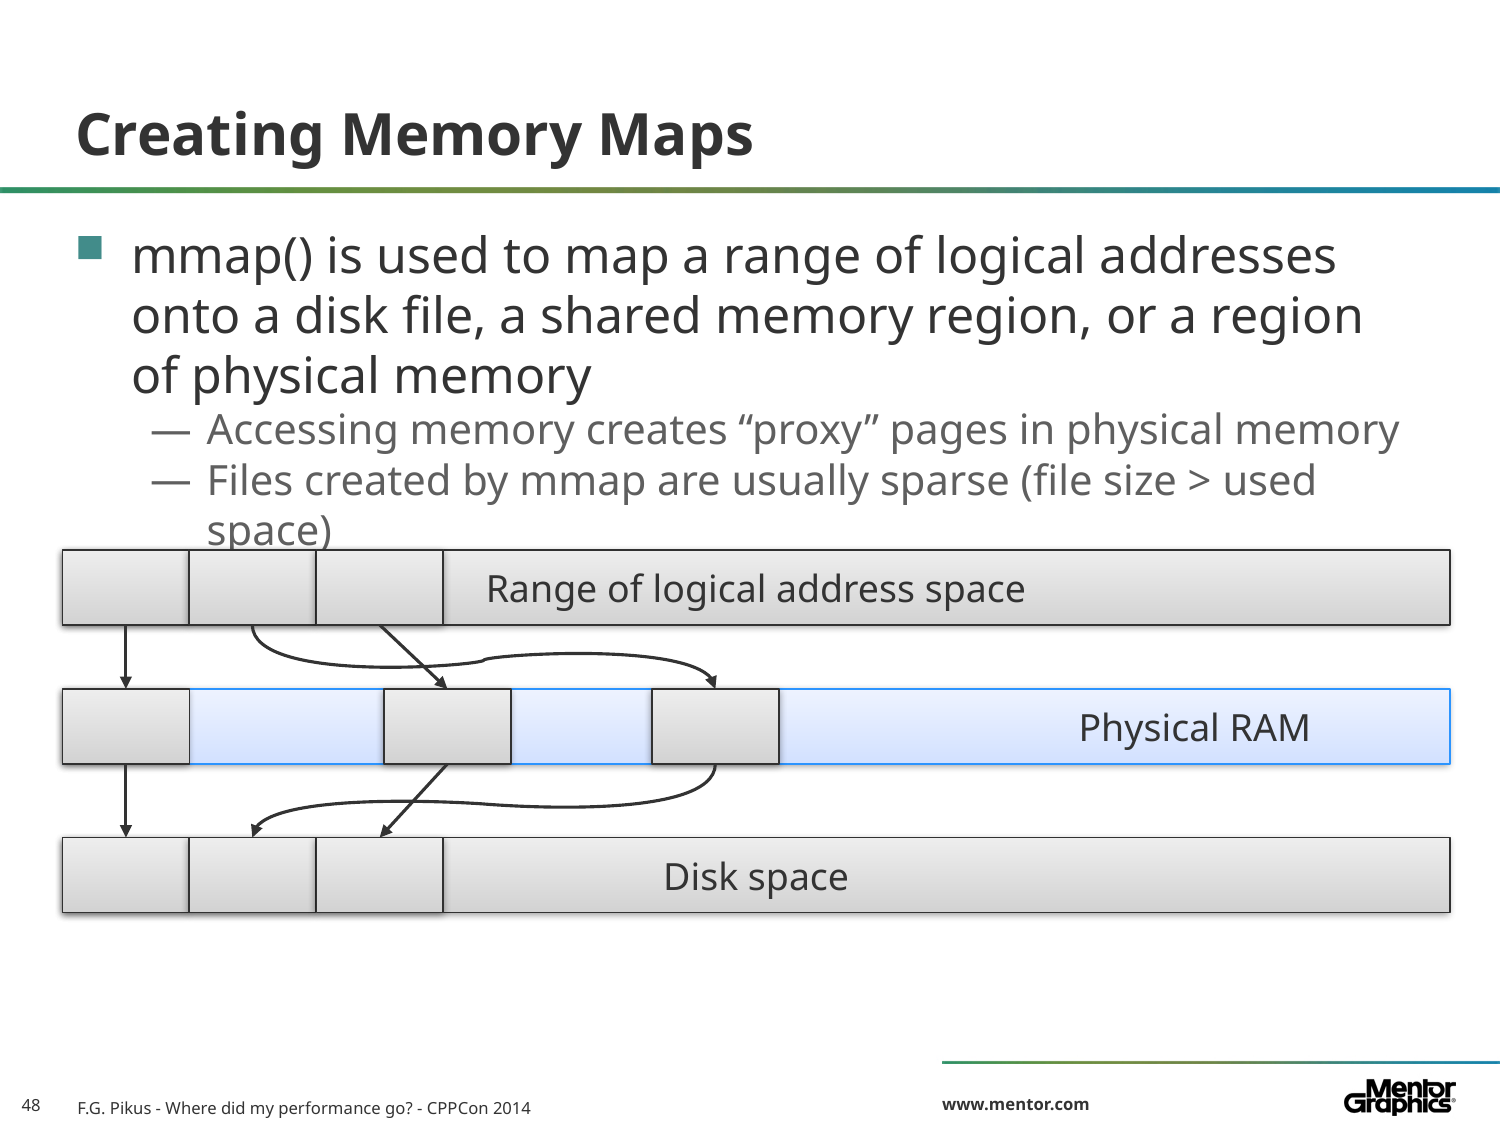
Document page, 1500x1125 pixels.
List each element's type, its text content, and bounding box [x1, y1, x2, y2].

list mmap() is used to map a range of logical addresses onto a disk file, a shared memory region, or a region of physical memory Accessing memory creates “proxy” pages in physical memory Files created by mmap are usually sparse (file size > used space) [0, 215, 1500, 1048]
footer F.G. Pikus - Where did my performance go? - CPPCon 2014 [62, 1086, 918, 1125]
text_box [62, 549, 446, 626]
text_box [62, 688, 441, 765]
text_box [379, 624, 448, 690]
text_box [451, 425, 516, 567]
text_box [62, 837, 441, 913]
picture [0, 1048, 1500, 1125]
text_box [524, 837, 1451, 913]
title Creating Memory Maps [0, 0, 1500, 176]
picture [0, 176, 1500, 215]
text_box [379, 763, 448, 838]
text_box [520, 549, 1451, 626]
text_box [446, 568, 521, 1033]
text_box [524, 688, 1451, 765]
slide_number 48 [0, 1087, 63, 1125]
